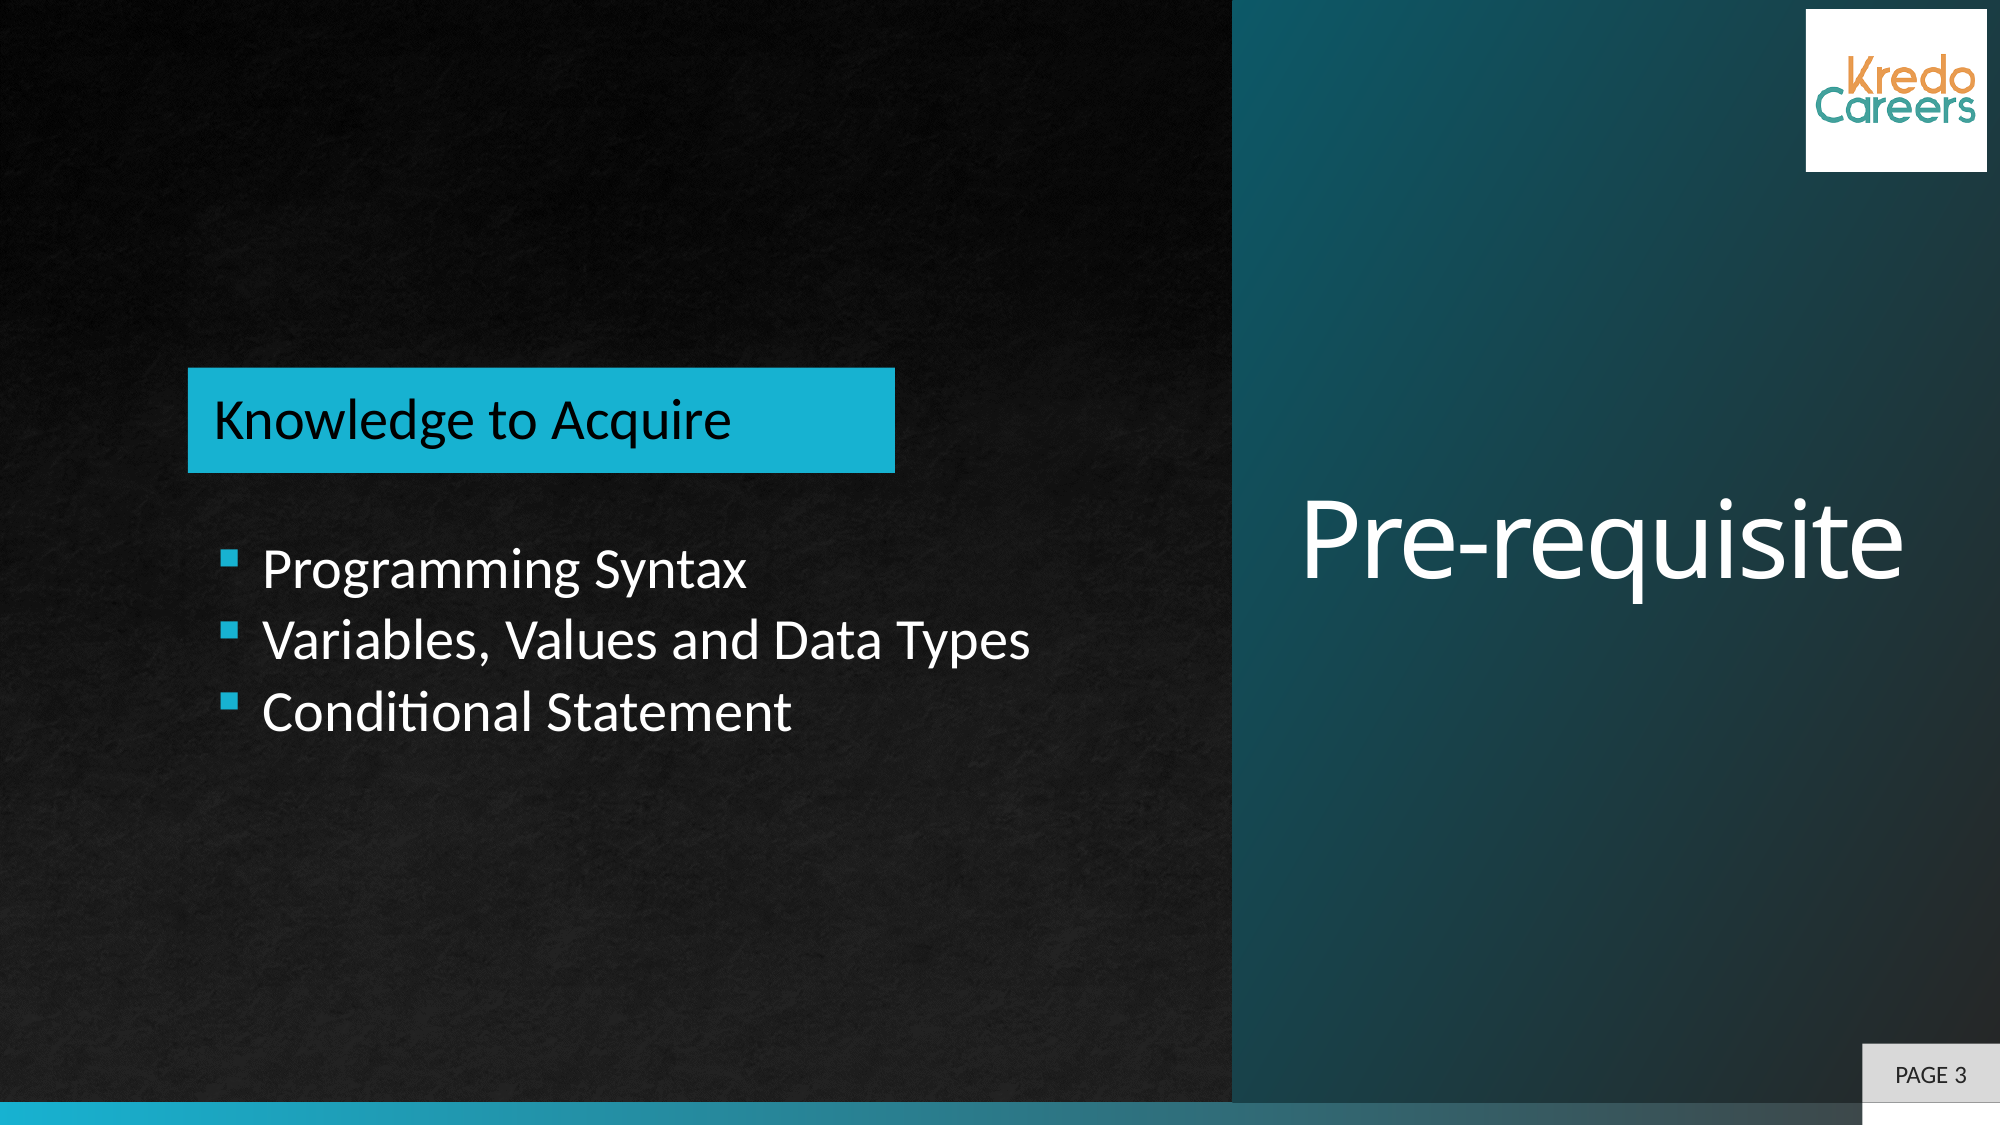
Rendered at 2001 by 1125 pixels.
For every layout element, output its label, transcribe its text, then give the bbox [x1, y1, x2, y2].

title Pre-requisite [1232, 0, 2000, 1103]
slide_number PAGE 3 [1862, 1043, 2000, 1103]
picture [1805, 9, 1987, 172]
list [137, 59, 1148, 1042]
picture [0, 0, 1232, 1103]
